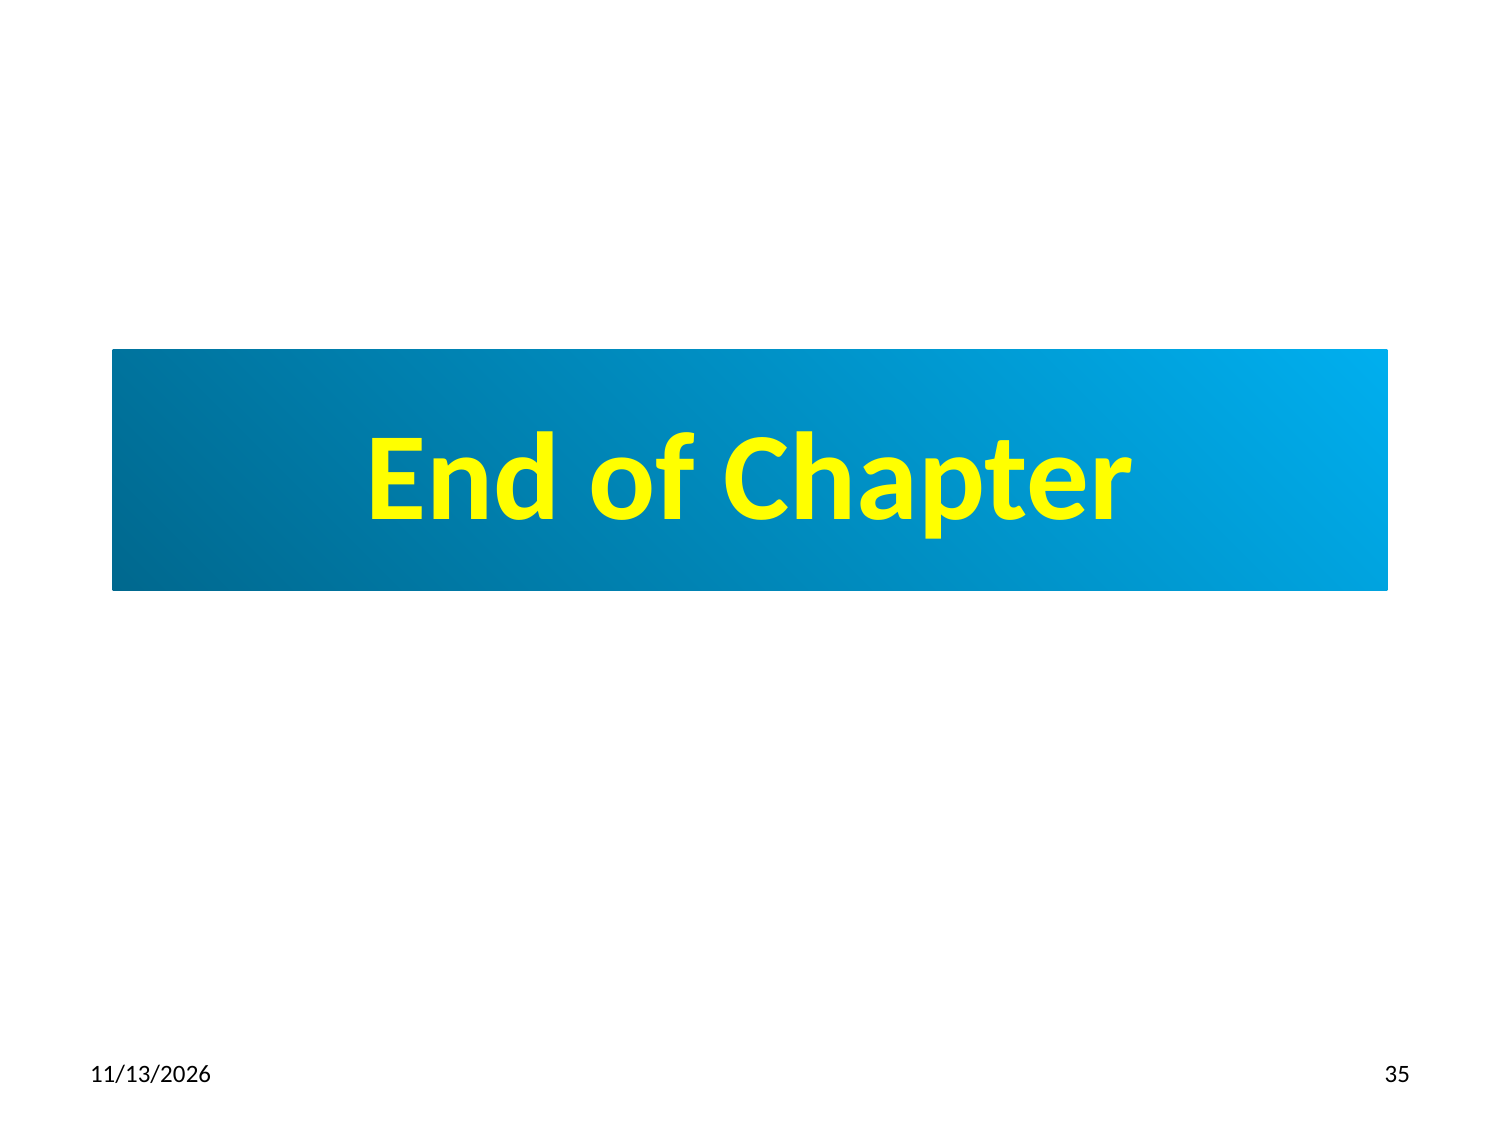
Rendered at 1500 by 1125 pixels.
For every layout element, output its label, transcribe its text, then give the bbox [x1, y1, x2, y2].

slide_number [75, 1042, 425, 1103]
slide_number 35 [1074, 1042, 1425, 1103]
title End of Chapter [112, 349, 1388, 591]
